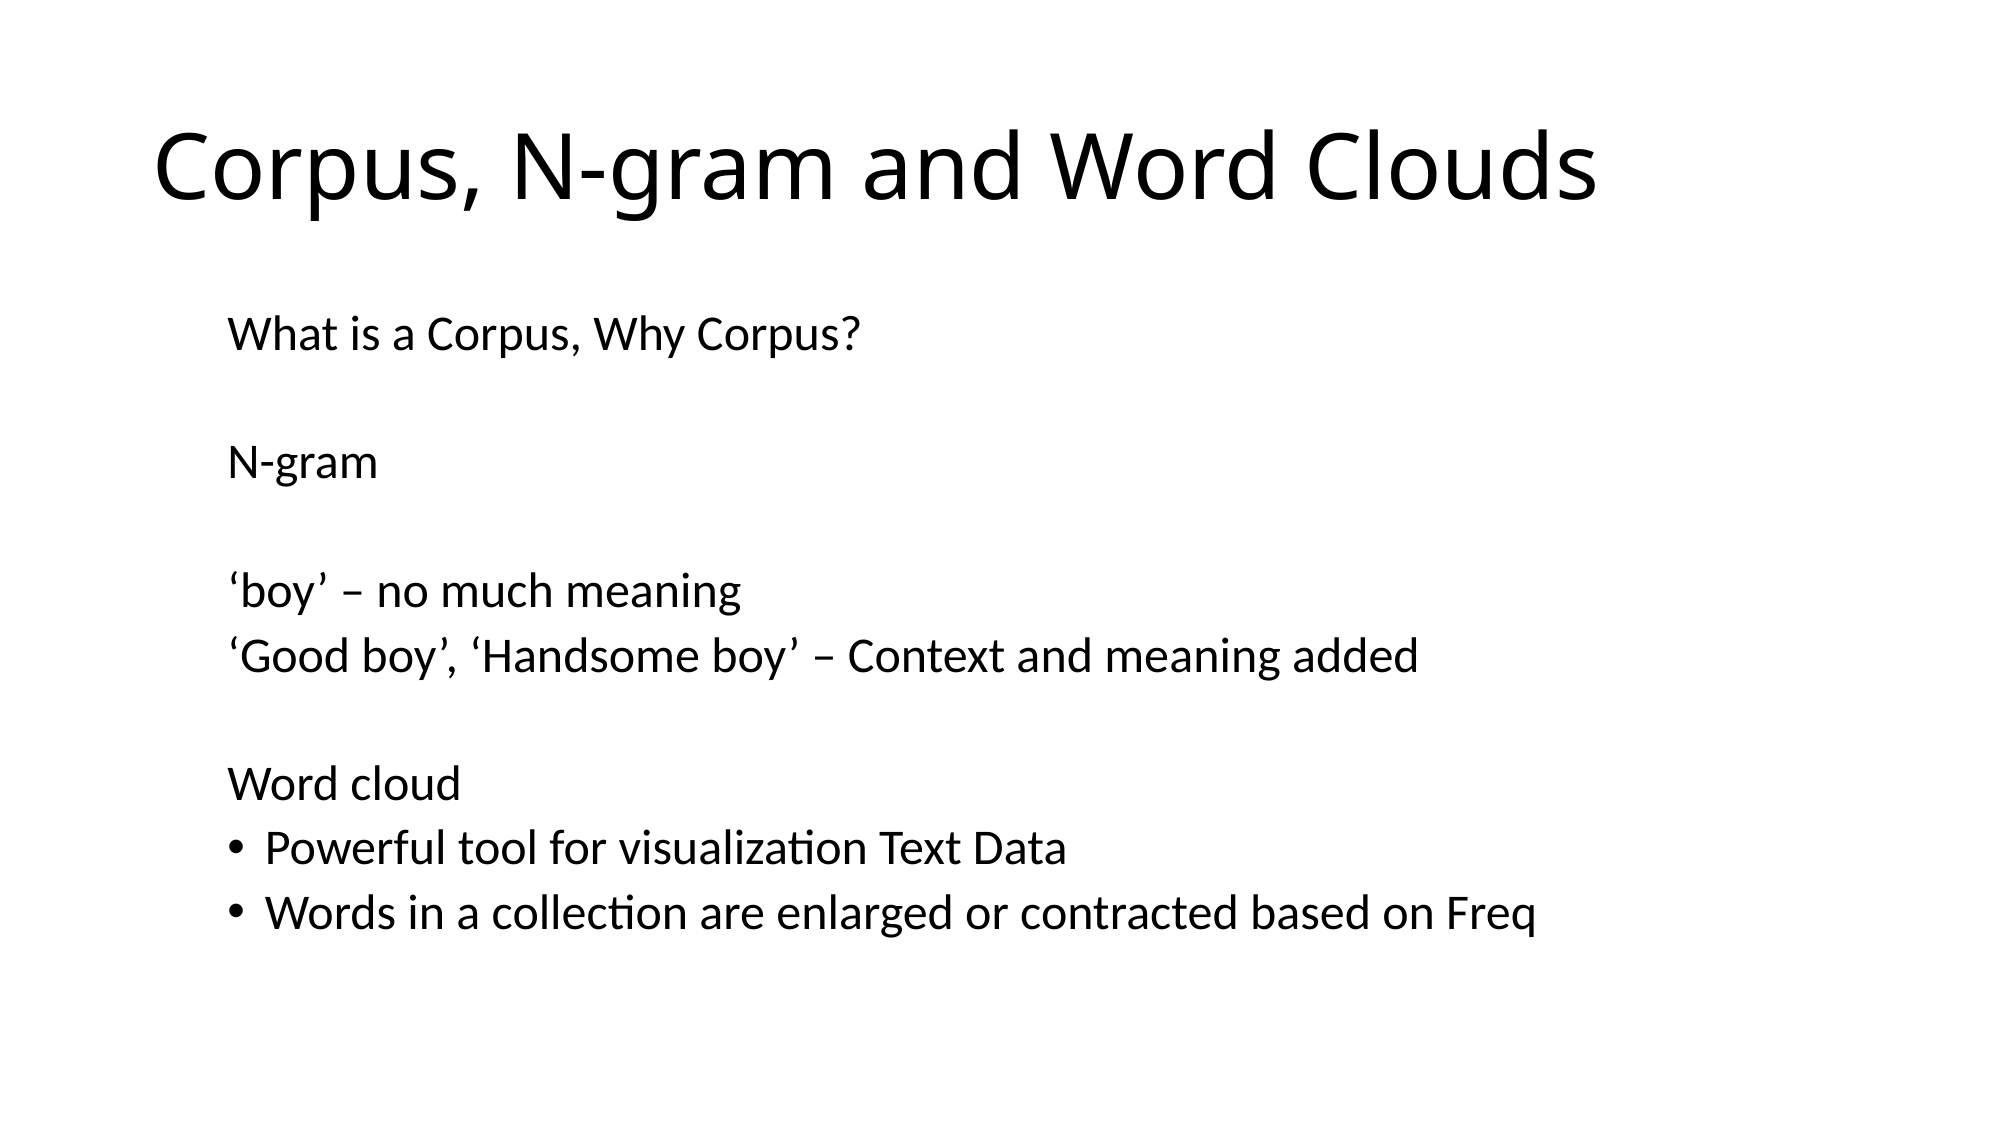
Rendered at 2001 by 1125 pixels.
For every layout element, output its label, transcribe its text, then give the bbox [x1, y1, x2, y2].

title Corpus, N-gram and Word Clouds [137, 61, 1863, 279]
list What is a Corpus, Why Corpus? N-gram ‘boy’ – no much meaning ‘Good boy’, ‘Handsome boy’ – Context and meaning added Word cloud Powerful tool for visualization Text Data Words in a collection are enlarged or contracted based on Freq [137, 299, 1863, 1014]
